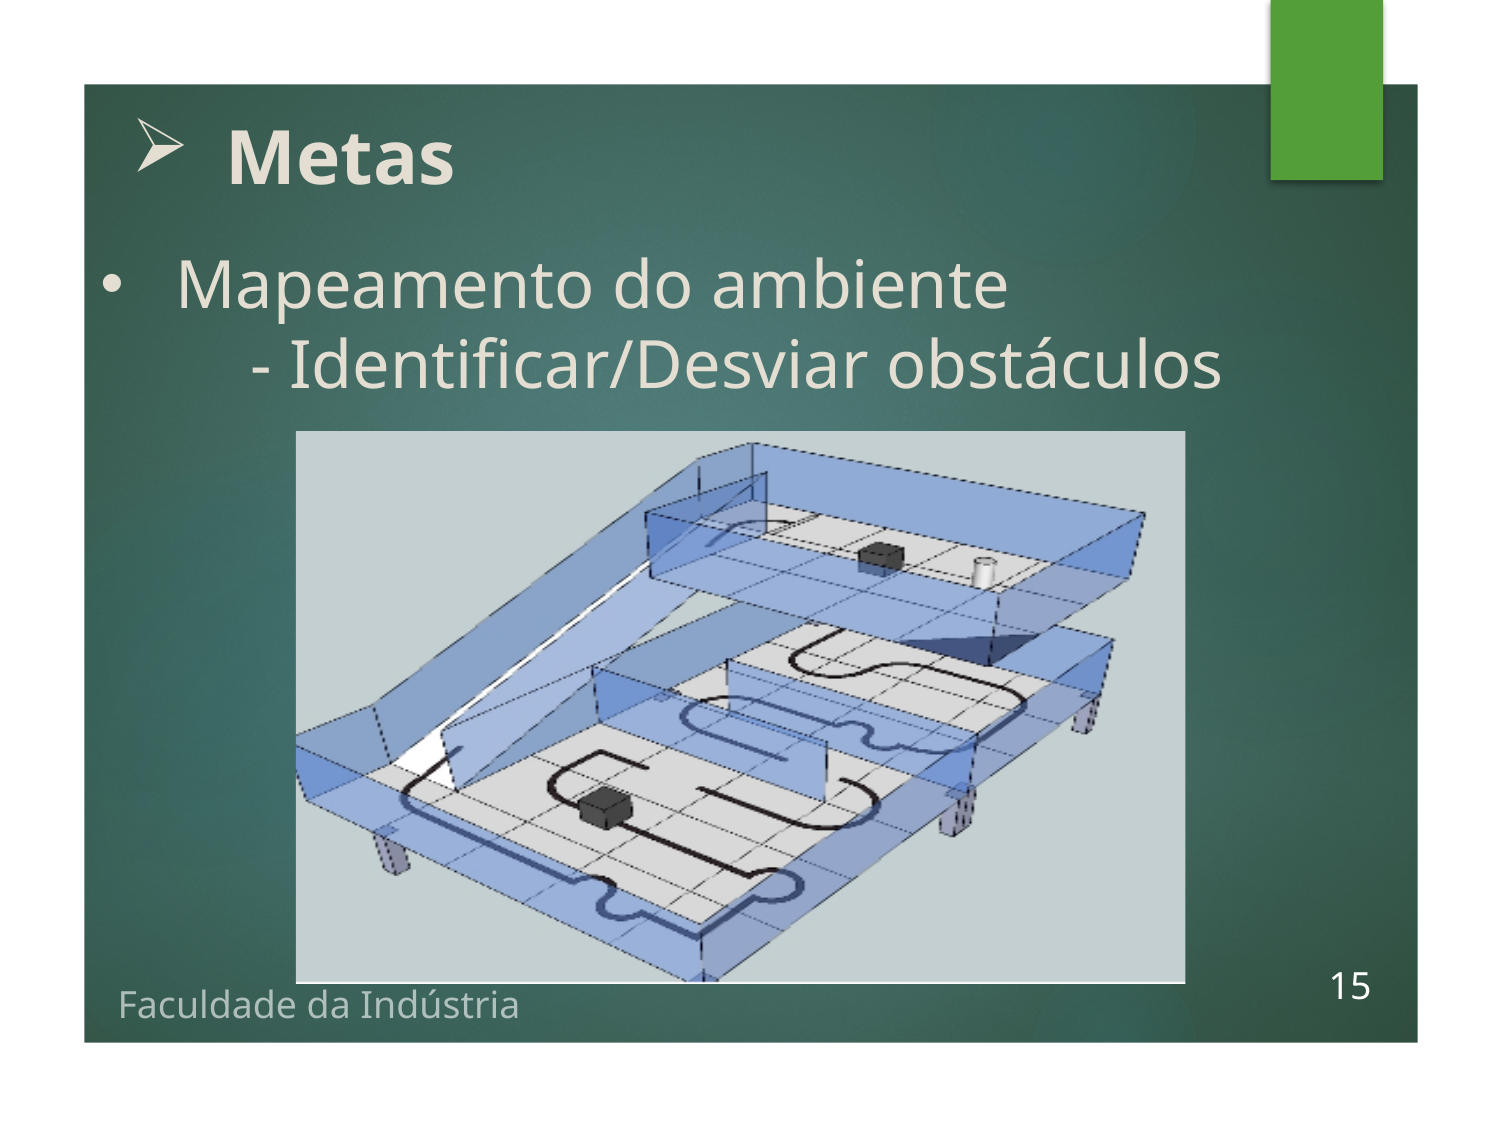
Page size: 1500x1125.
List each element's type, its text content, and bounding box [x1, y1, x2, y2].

footer Faculdade da Indústria [102, 982, 596, 1034]
text_box Metas [120, 77, 1434, 205]
picture [295, 431, 1186, 984]
slide_number 15 [1298, 926, 1402, 1021]
text_box Mapeamento do ambiente - Identificar/Desviar obstáculos [89, 177, 1402, 408]
